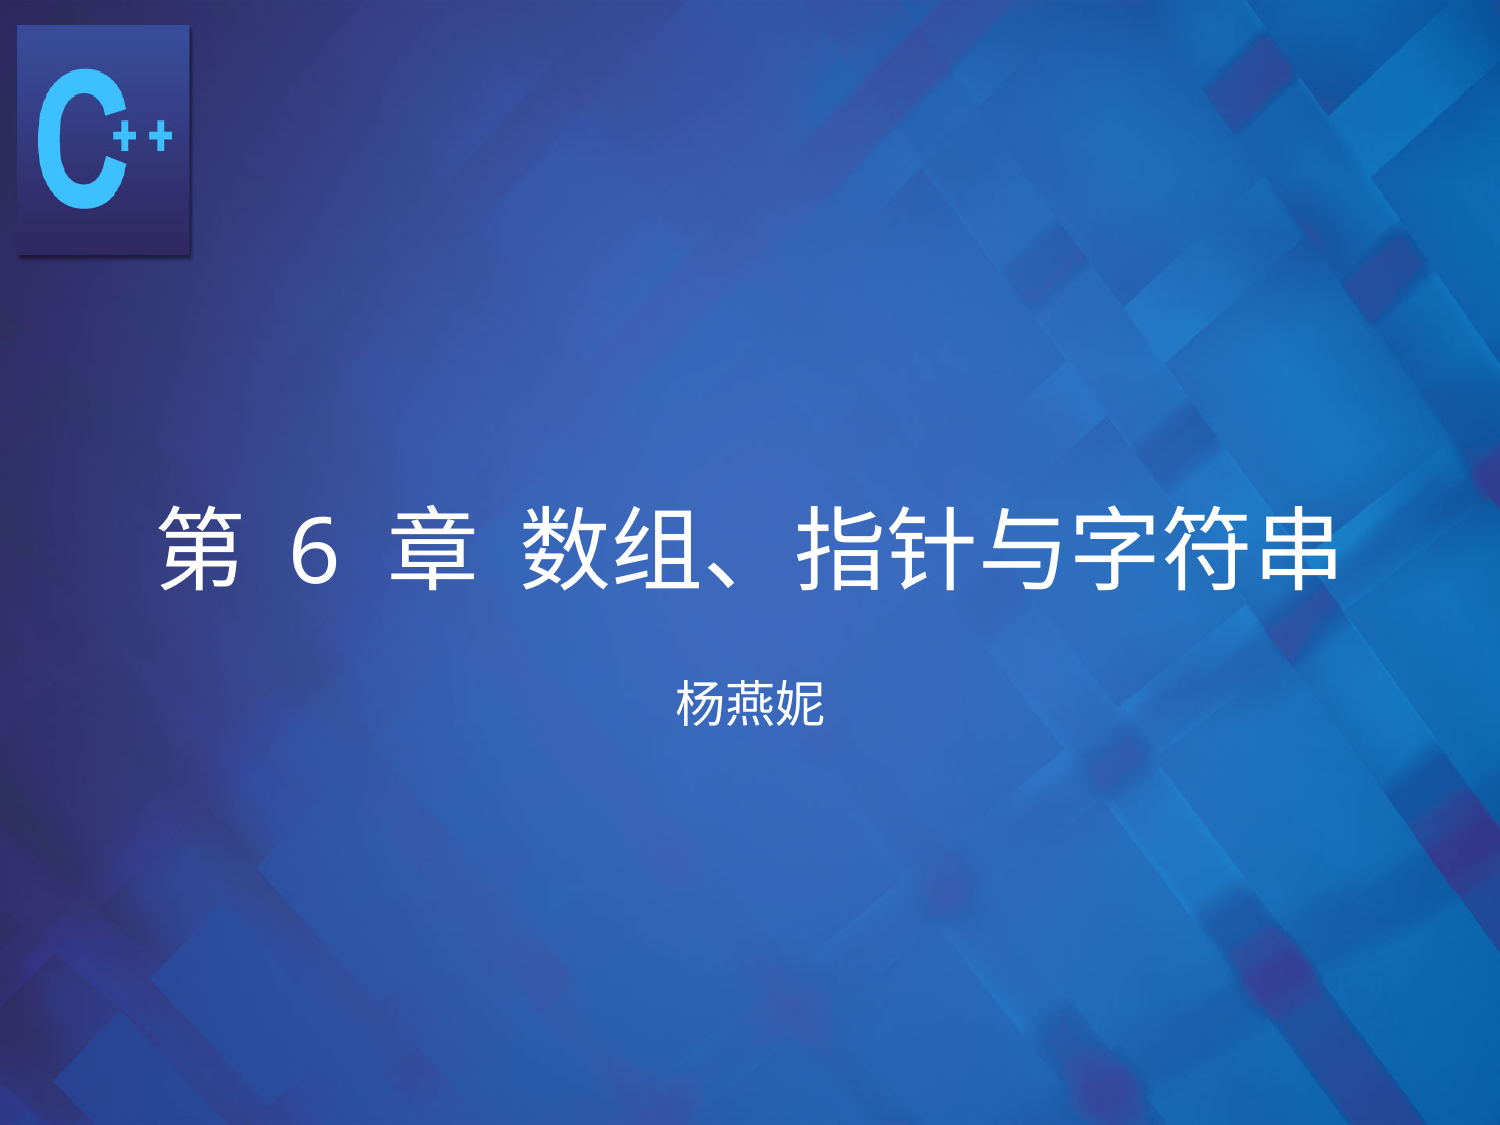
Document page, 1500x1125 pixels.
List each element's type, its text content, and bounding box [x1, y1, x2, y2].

title 第 6 章 数组、指针与字符串 [56, 368, 1444, 610]
picture [0, 0, 1500, 1125]
subtitle 杨燕妮 [343, 664, 1157, 953]
